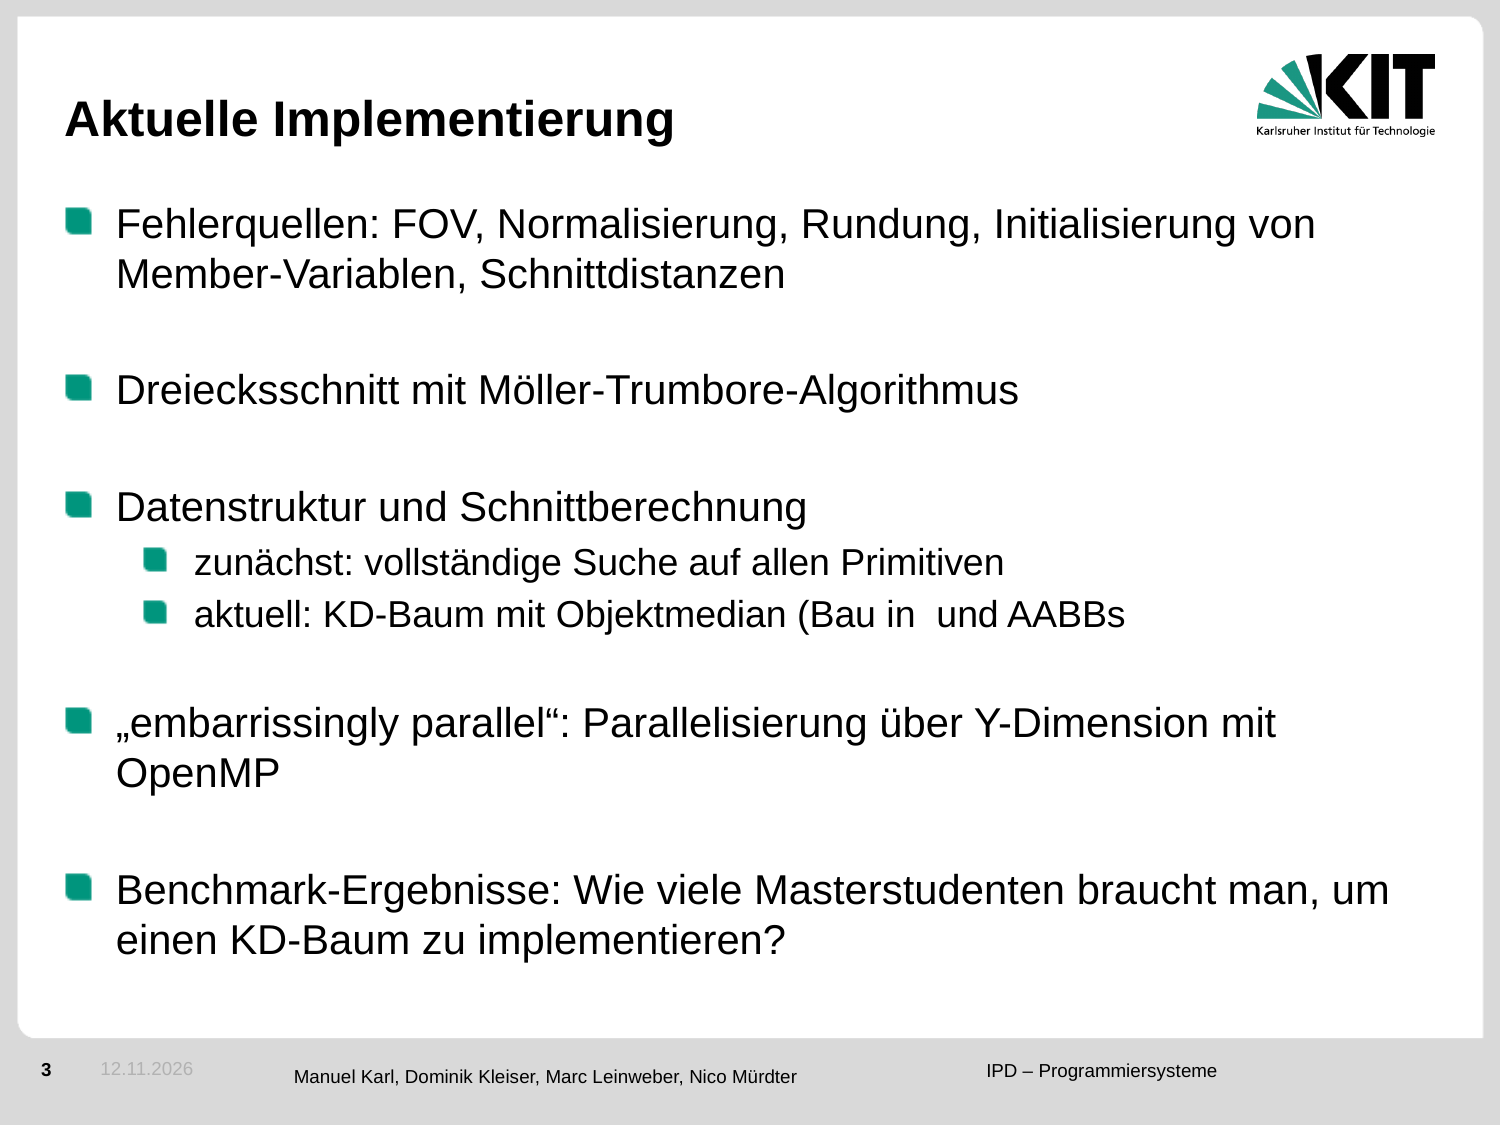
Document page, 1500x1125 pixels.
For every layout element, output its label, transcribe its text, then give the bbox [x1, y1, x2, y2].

title Aktuelle Implementierung [64, 54, 1198, 147]
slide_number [100, 1057, 272, 1117]
footer Manuel Karl, Dominik Kleiser, Marc Leinweber, Nico Mürdter [279, 1057, 976, 1117]
picture [0, 0, 1500, 1125]
